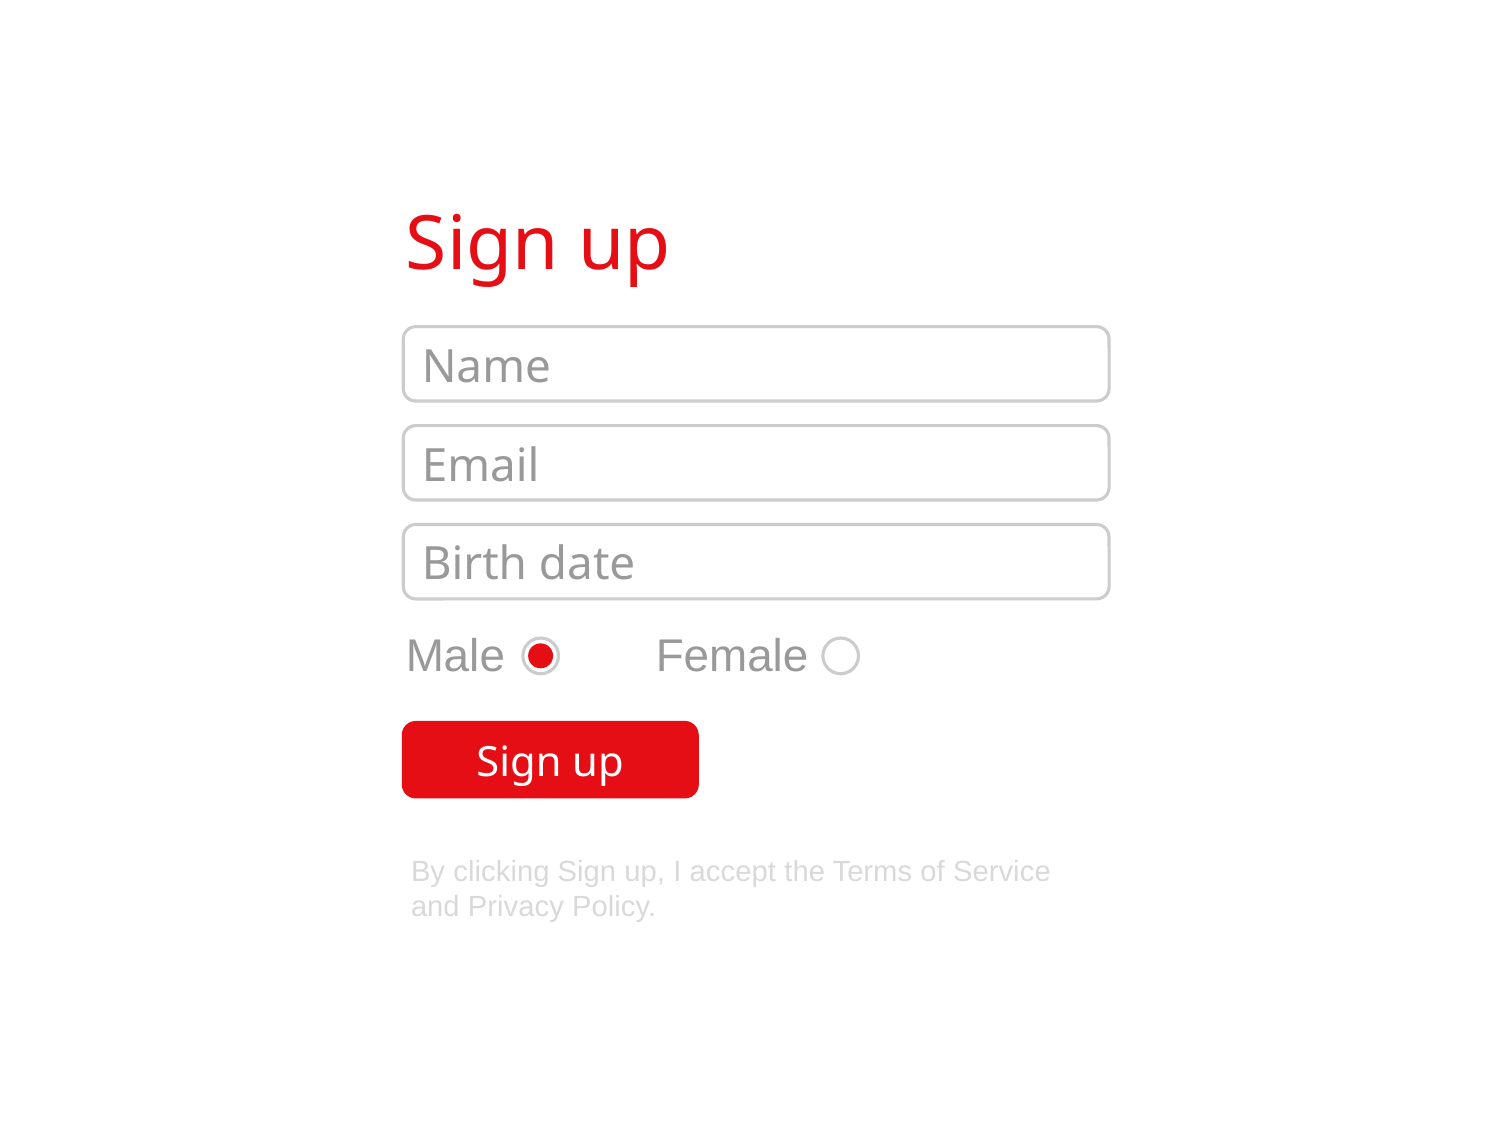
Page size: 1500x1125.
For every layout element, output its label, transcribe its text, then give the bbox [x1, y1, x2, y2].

text_box Sign up [403, 722, 698, 797]
text_box Name [403, 326, 1110, 402]
text_box Email [403, 425, 1110, 501]
text_box [822, 638, 859, 674]
text_box [522, 638, 559, 674]
text_box By clicking Sign up, I accept the Terms of Service and Privacy Policy. [395, 836, 1099, 946]
text_box Birth date [403, 524, 1110, 599]
text_box [528, 643, 554, 669]
text_box Female [640, 610, 838, 686]
text_box Male [390, 610, 530, 686]
text_box Sign up [390, 179, 1110, 283]
